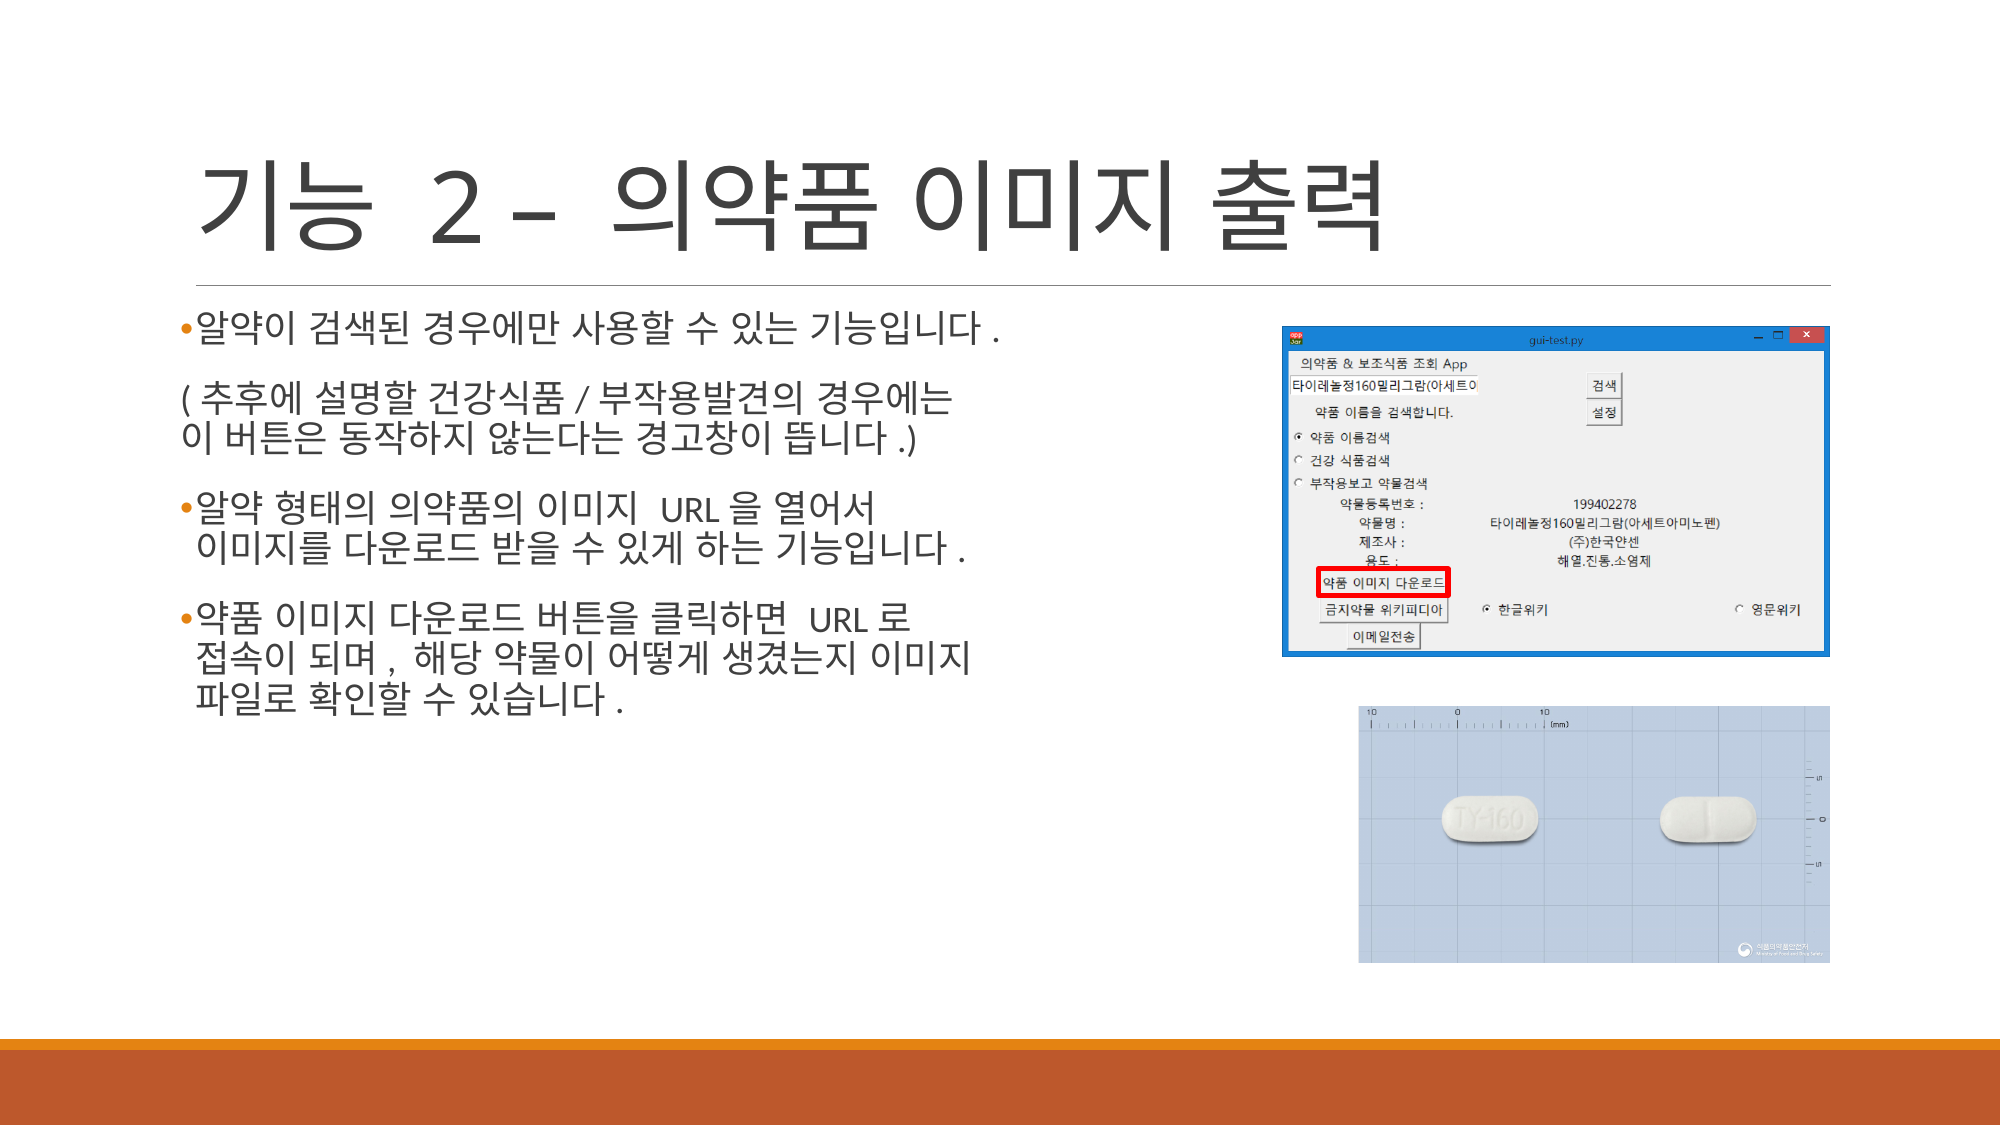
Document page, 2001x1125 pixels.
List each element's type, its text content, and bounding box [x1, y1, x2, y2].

title 기능 2 – 의약품 이미지 출력 [180, 33, 1922, 272]
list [1281, 325, 1831, 657]
list 알약이 검색된 경우에만 사용할 수 있는 기능입니다. (추후에 설명할 건강식품/부작용발견의 경우에는 이 버튼은 동작하지 않는다는 경고창이 뜹니다.) 알약 형태의 의약품의 이미지 URL을 열어서 이미지를 다운로드 받을 수 있게 하는 기능입니다. 약품 이미지 다운로드 버튼을 클릭하면 URL로 접속이 되며, 해당 약물이 어떻게 생겼는지 이미지 파일로 확인할 수 있습니다. [180, 302, 990, 963]
picture [1358, 706, 1831, 964]
